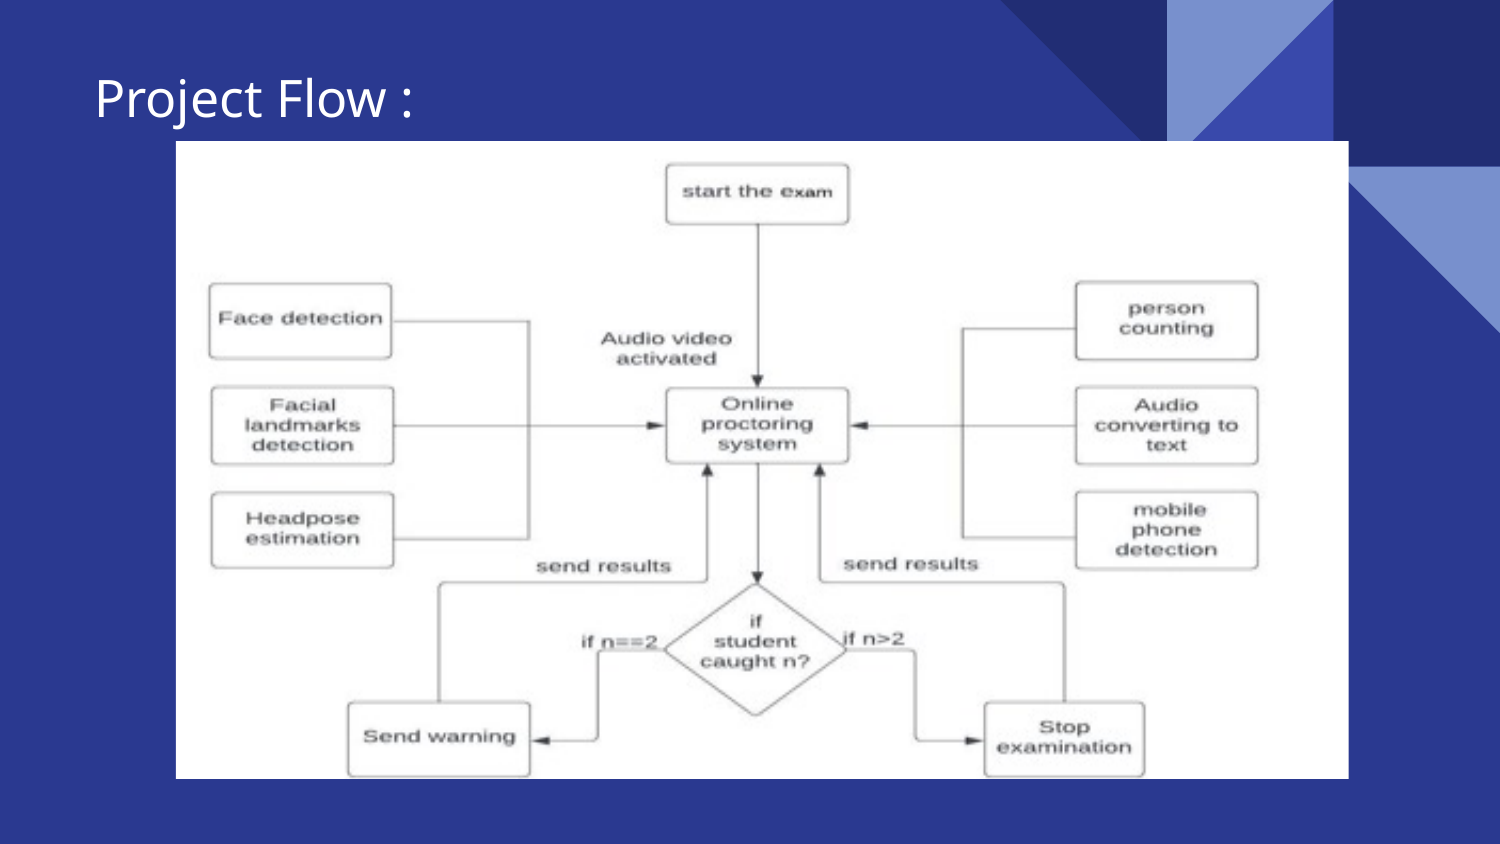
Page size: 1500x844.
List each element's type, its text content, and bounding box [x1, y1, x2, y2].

picture [175, 131, 1349, 779]
title Project Flow : [79, 43, 1446, 143]
